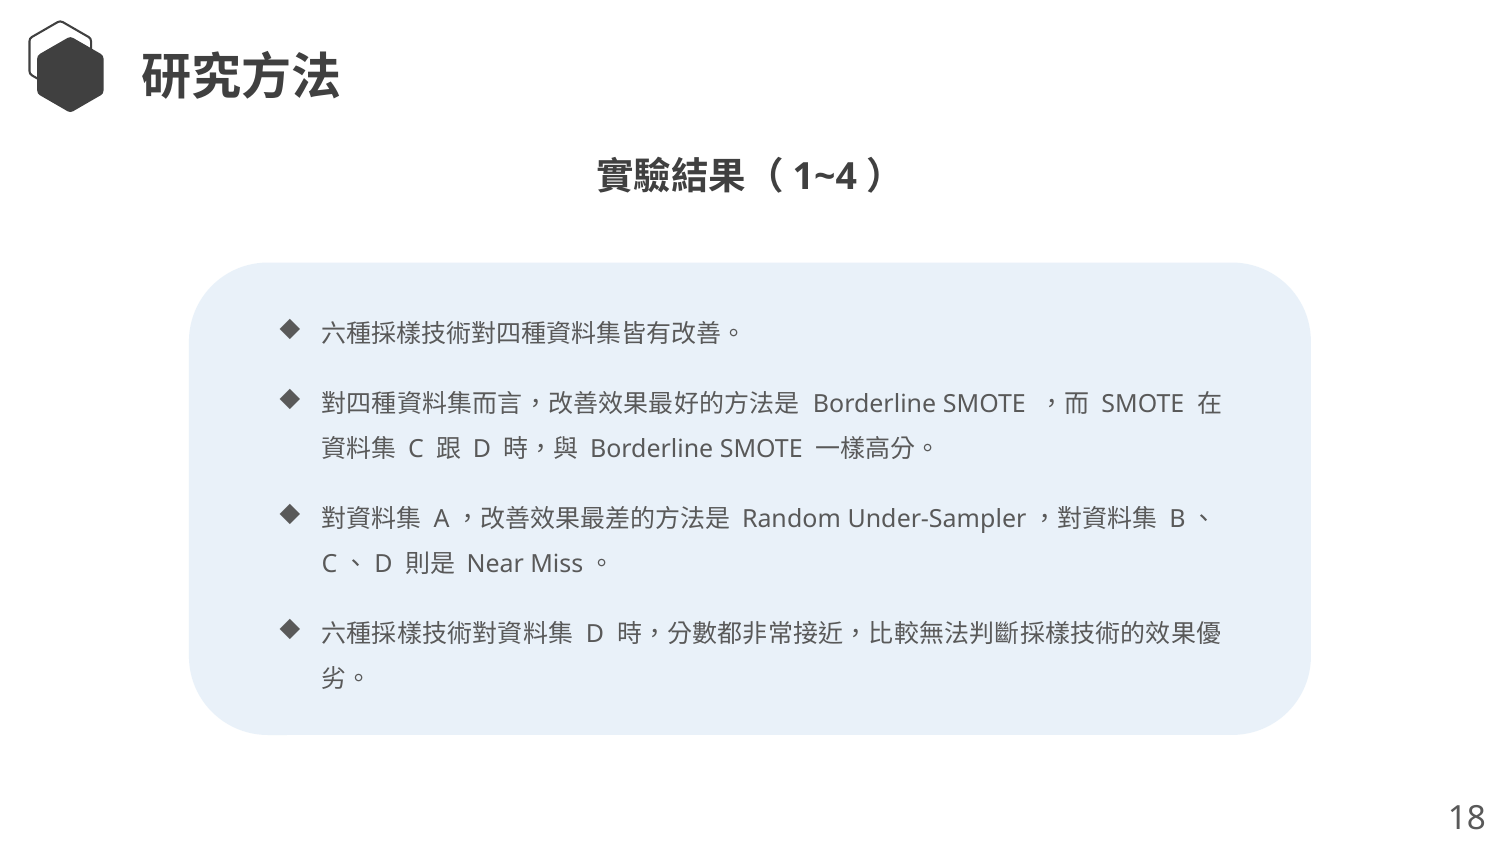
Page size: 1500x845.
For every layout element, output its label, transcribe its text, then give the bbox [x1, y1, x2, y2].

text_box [29, 21, 104, 113]
text_box 六種採樣技術對四種資料集皆有改善。 對四種資料集而言，改善效果最好的方法是 Borderline SMOTE ，而 SMOTE 在資料集 C 跟 D 時，與 Borderline SMOTE 一樣高分。 對資料集 A，改善效果最差的方法是 Random Under-Sampler，對資料集 B、C、D 則是 Near Miss。 六種採樣技術對資料集 D 時，分數都非常接近，比較無法判斷採樣技術的效果優劣。 [262, 295, 1238, 700]
text_box [188, 262, 1311, 736]
text_box 研究方法 [129, 38, 662, 110]
text_box 實驗結果（1~4） [309, 144, 1190, 205]
text_box 18 [1433, 788, 1500, 844]
